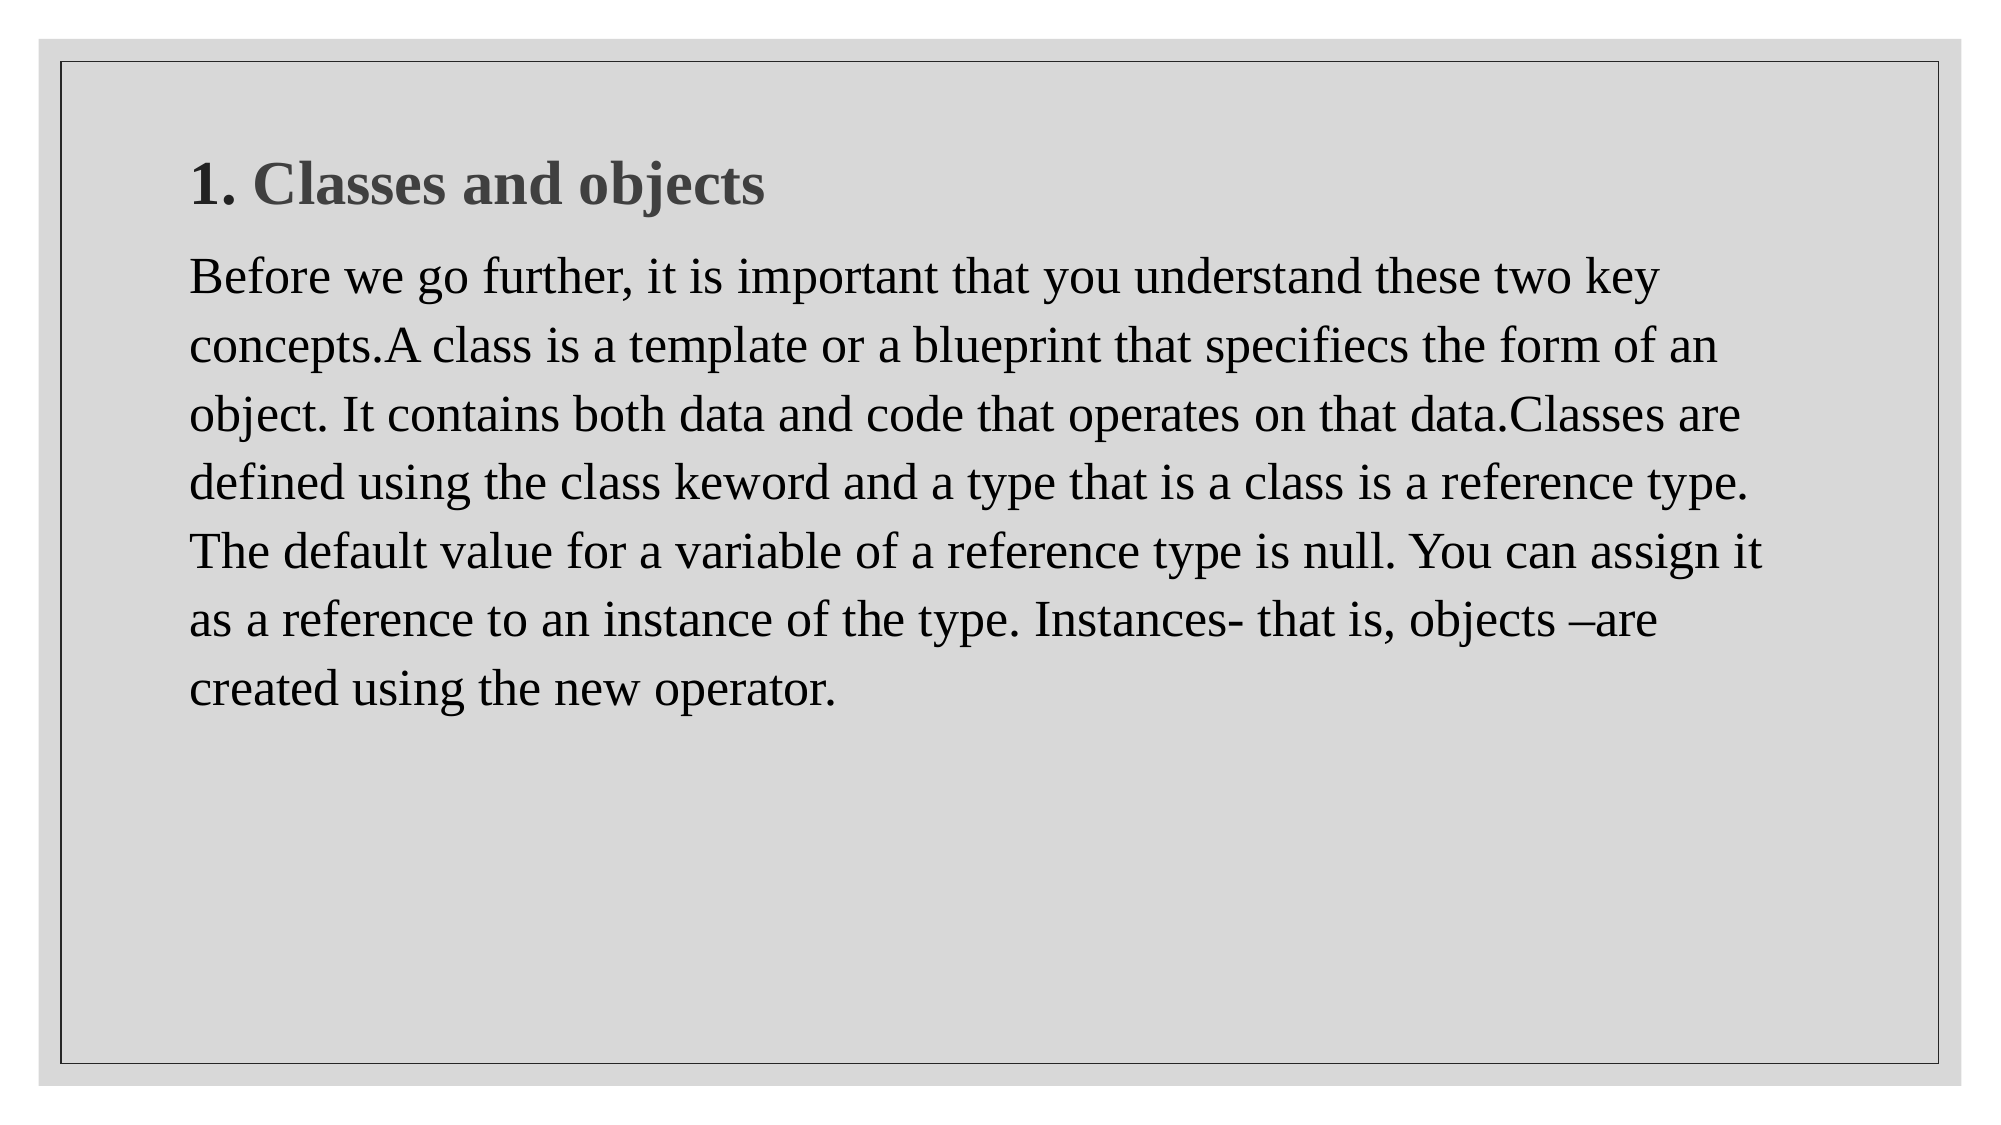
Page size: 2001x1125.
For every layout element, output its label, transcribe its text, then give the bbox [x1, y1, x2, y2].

list 1. Classes and objects Before we go further, it is important that you understand these two key concepts.A class is a template or a blueprint that specifiecs the form of an object. It contains both data and code that operates on that data.Classes are defined using the class keword and a type that is a class is a reference type. The default value for a variable of a reference type is null. You can assign it as a reference to an instance of the type. Instances- that is, objects –are created using the new operator. [174, 126, 1825, 977]
